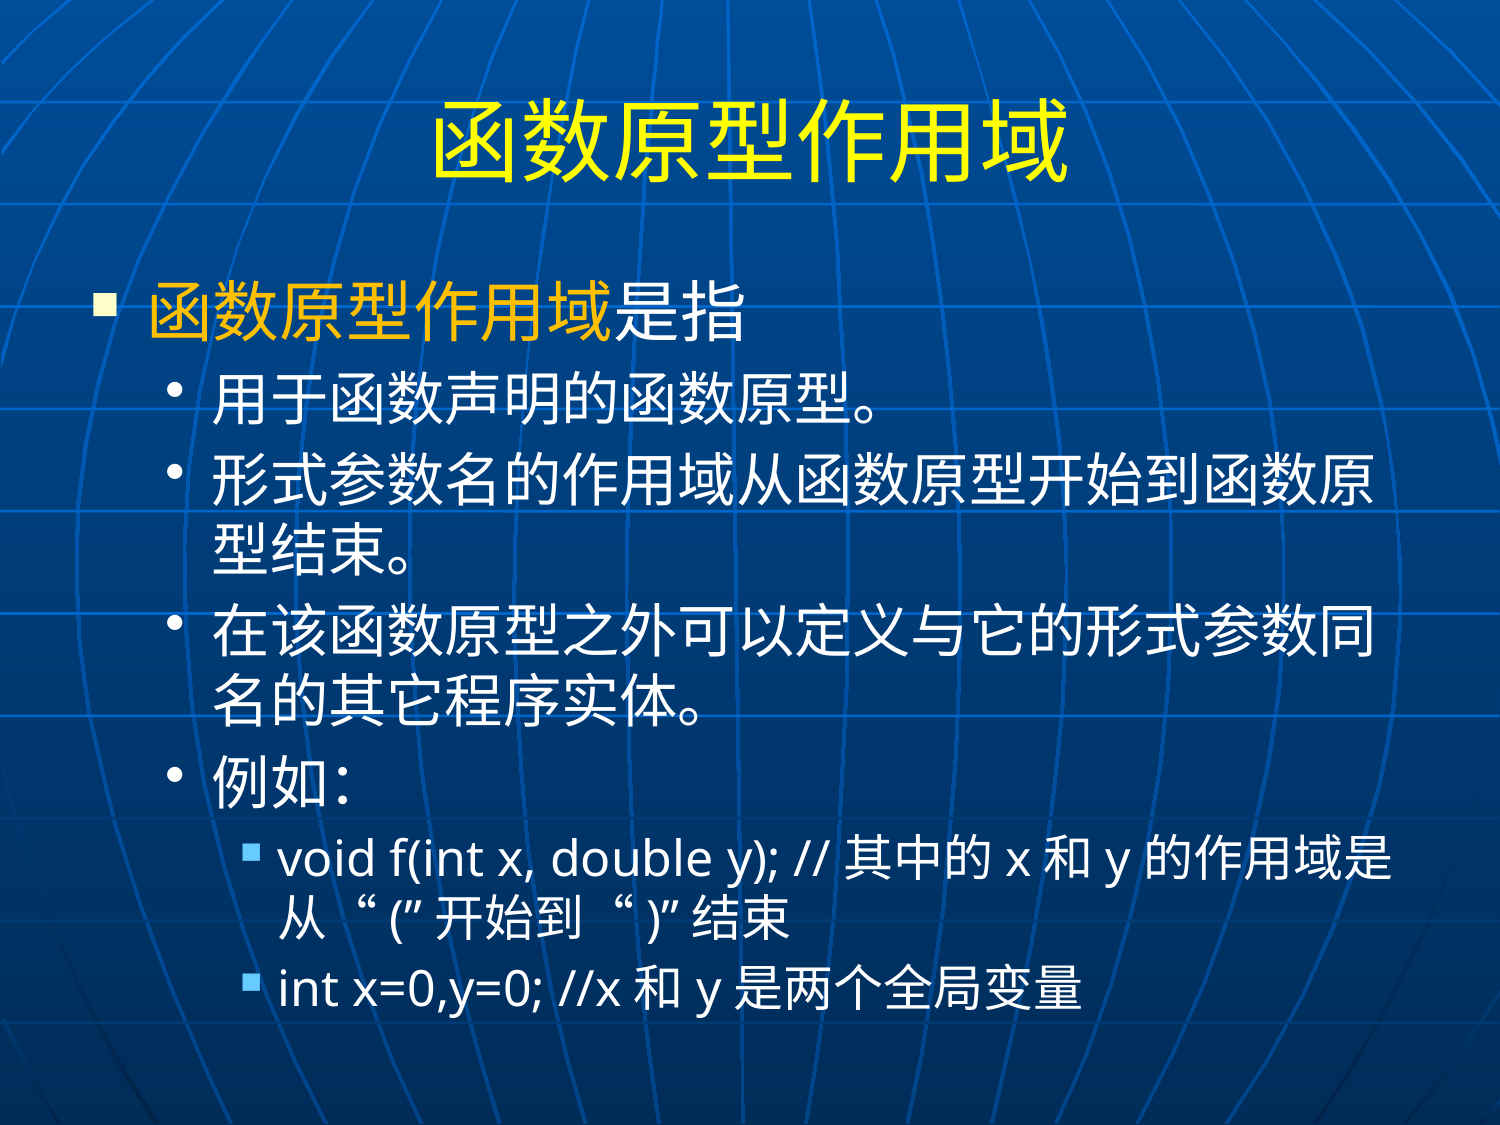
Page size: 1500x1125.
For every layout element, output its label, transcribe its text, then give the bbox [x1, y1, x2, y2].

title 函数原型作用域 [75, 45, 1425, 233]
list 函数原型作用域是指 用于函数声明的函数原型。 形式参数名的作用域从函数原型开始到函数原型结束。 在该函数原型之外可以定义与它的形式参数同名的其它程序实体。 例如： void f(int x, double y); //其中的x和y的作用域是从“(”开始到“)”结束 int x=0,y=0; //x和y是两个全局变量 [75, 262, 1425, 1047]
